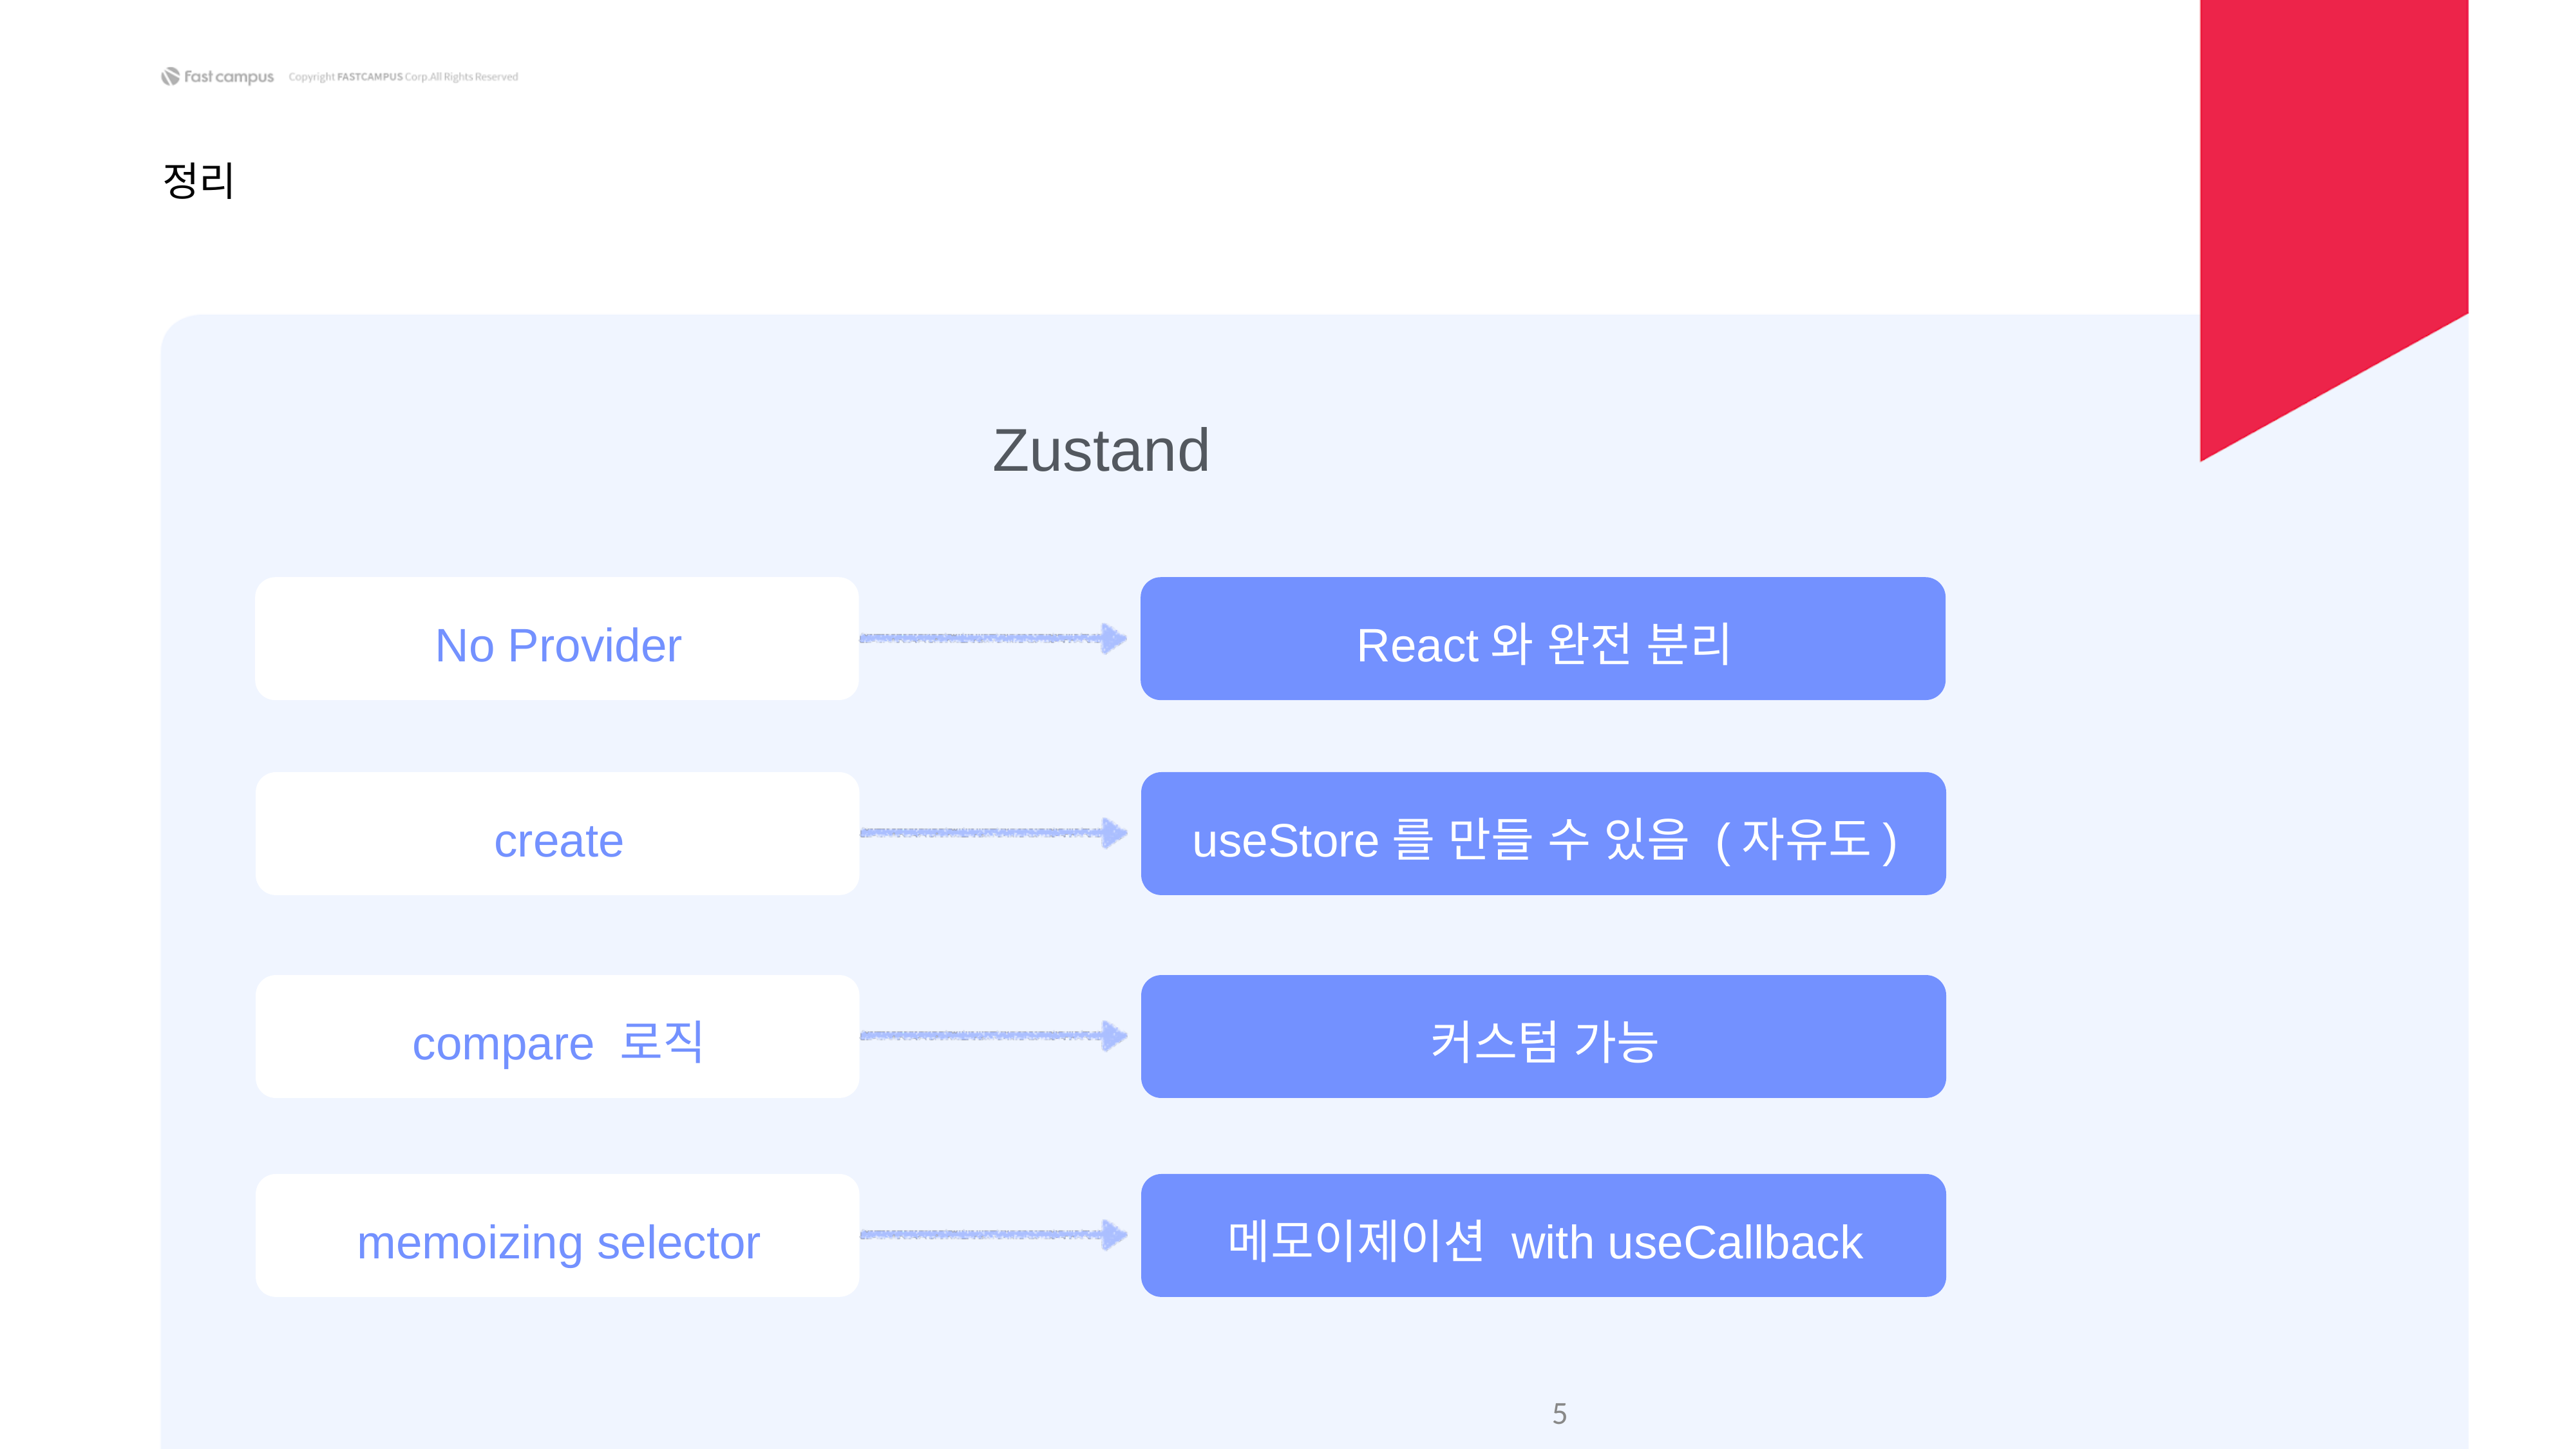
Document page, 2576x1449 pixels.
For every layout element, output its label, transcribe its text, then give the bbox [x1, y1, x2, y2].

text_box useStore를 만들 수 있음 (자유도) [1143, 808, 1948, 868]
text_box 메모이제이션 with useCallback [1143, 1210, 1948, 1270]
text_box [256, 1173, 860, 1297]
text_box compare 로직 [258, 1011, 862, 1071]
text_box memoizing selector [258, 1210, 862, 1270]
text_box React와 완전 분리 [1142, 613, 1948, 673]
text_box [1141, 975, 1947, 1098]
text_box [256, 975, 860, 1098]
text_box [255, 577, 859, 701]
text_box [1141, 577, 1946, 701]
text_box [256, 772, 860, 895]
picture [0, 0, 2576, 1449]
text_box 정리 [160, 154, 631, 269]
text_box 커스텀 가능 [1143, 1011, 1948, 1071]
text_box [1141, 1173, 1947, 1297]
text_box Zustand [254, 409, 1949, 486]
text_box create [258, 808, 862, 868]
slide_number ‹#› [998, 1372, 1578, 1449]
text_box No Provider [257, 613, 861, 673]
text_box [1141, 772, 1947, 895]
